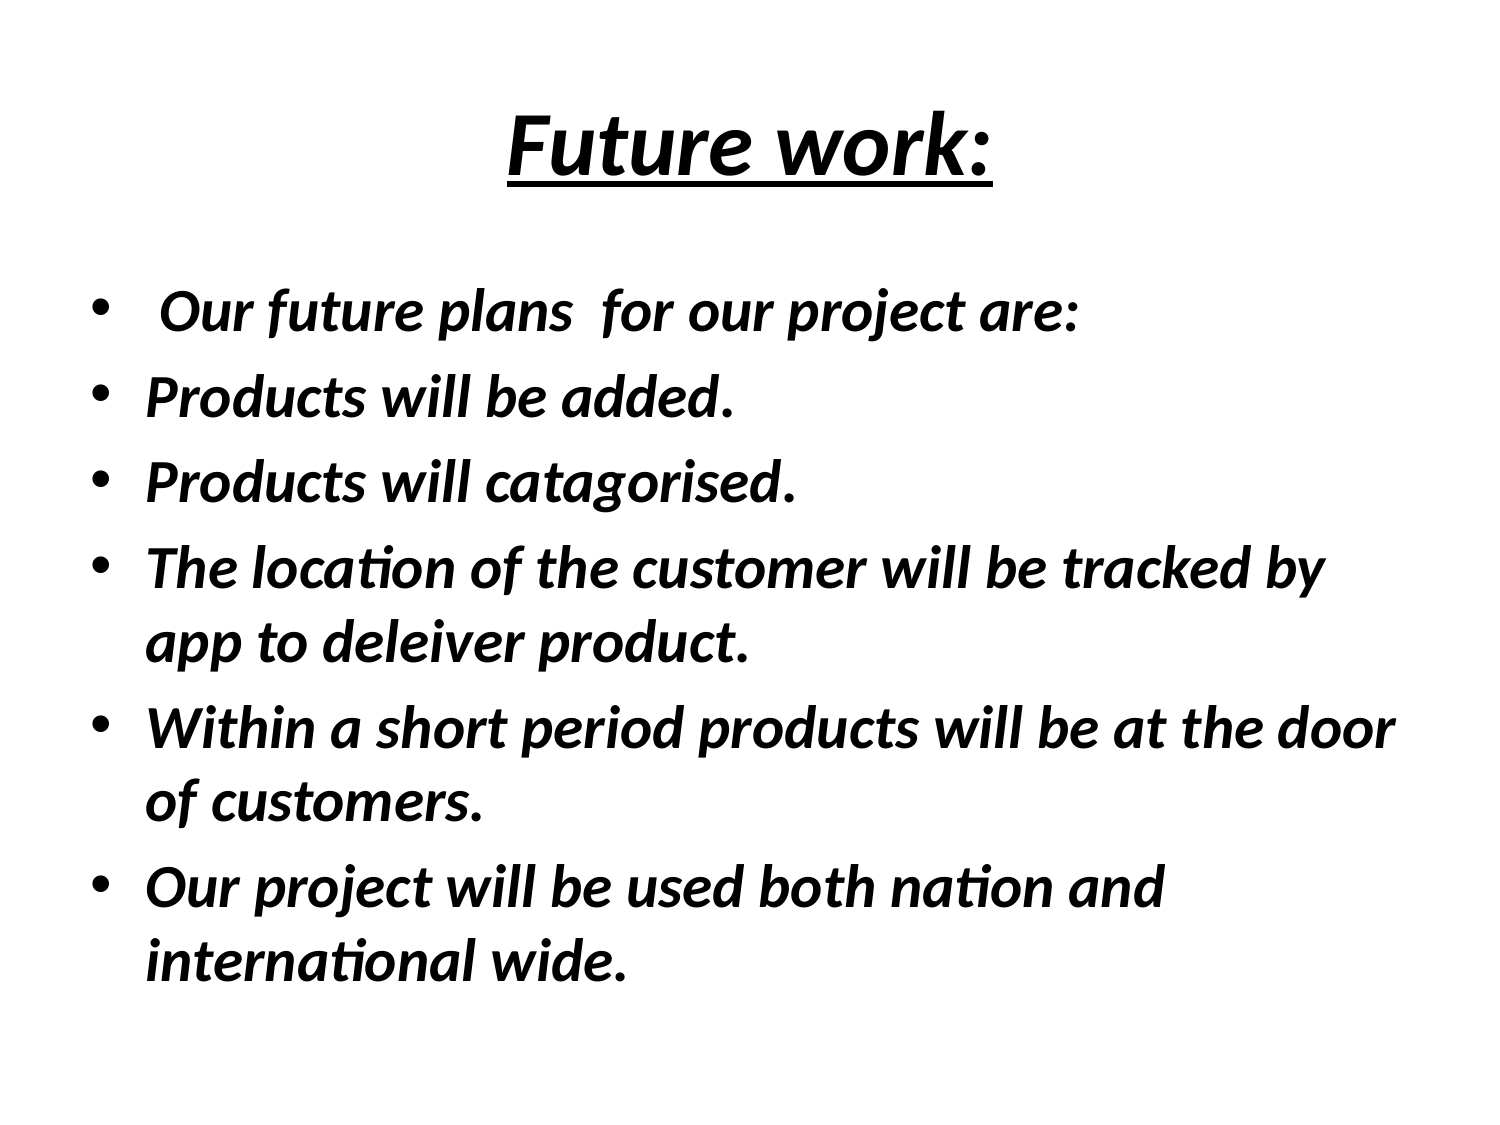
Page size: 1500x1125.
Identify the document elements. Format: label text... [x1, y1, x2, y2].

list Our future plans for our project are: Products will be added. Products will catagorised. The location of the customer will be tracked by app to deleiver product. Within a short period products will be at the door of customers. Our project will be used both nation and international wide. [75, 262, 1425, 1005]
title Future work: [75, 45, 1425, 233]
